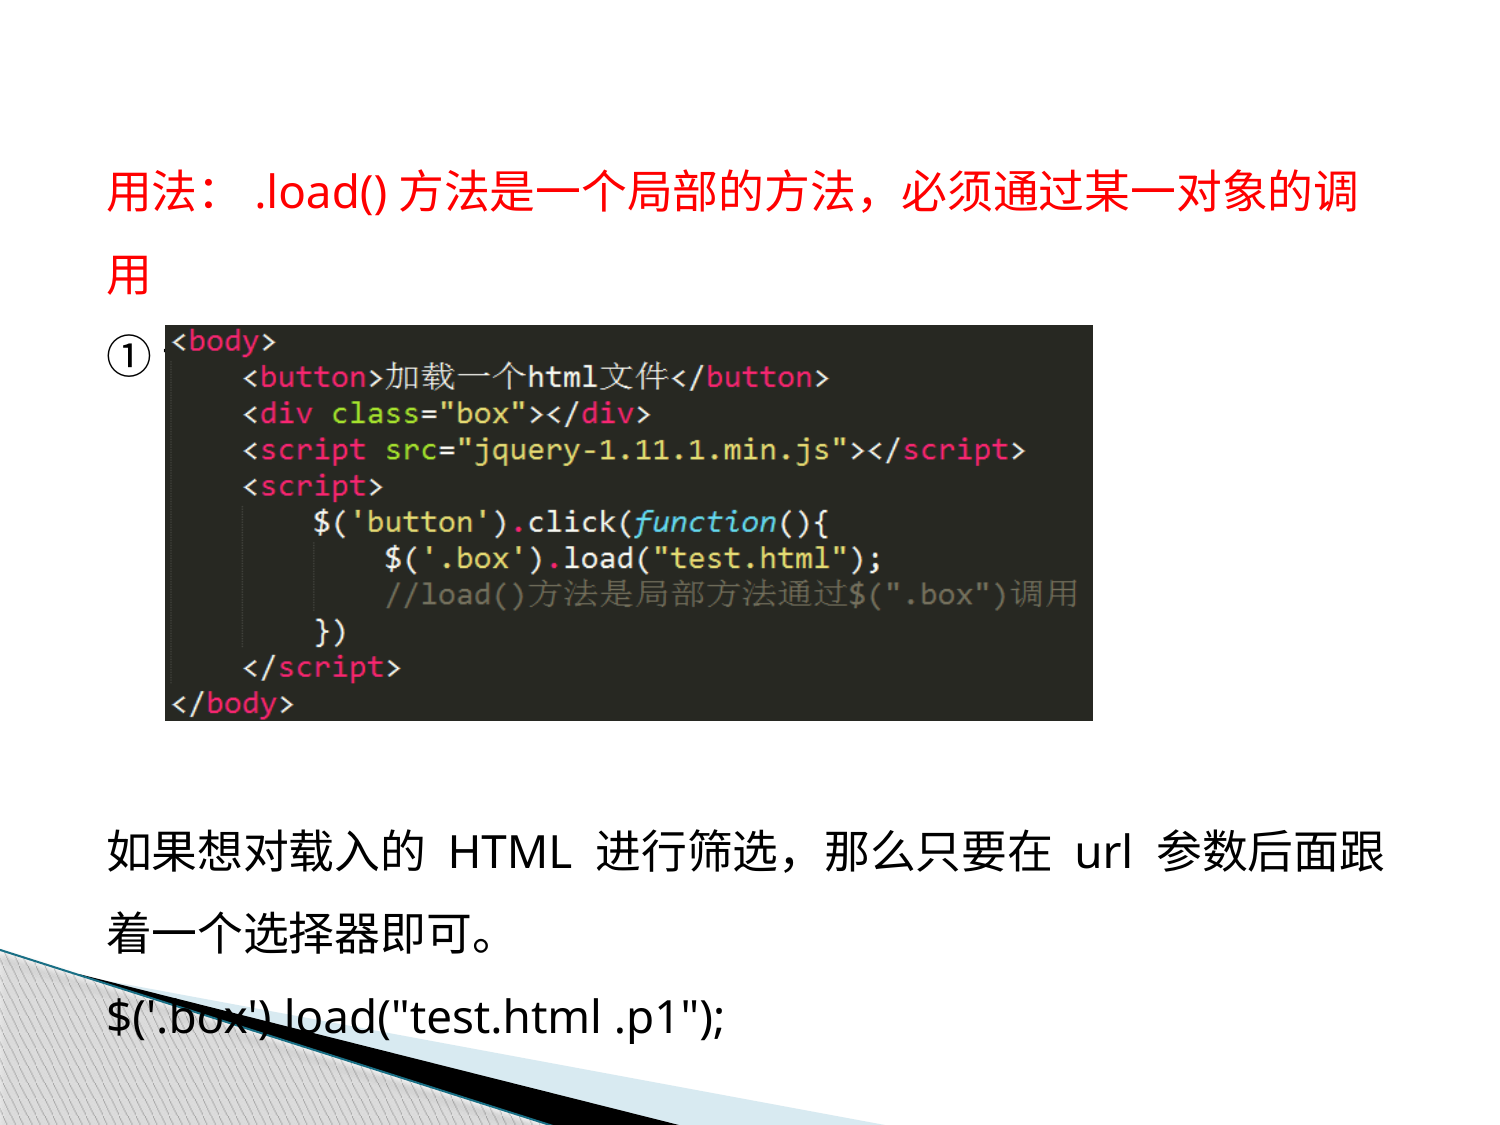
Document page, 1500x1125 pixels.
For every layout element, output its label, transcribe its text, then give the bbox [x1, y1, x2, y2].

picture [165, 325, 1093, 721]
text_box 用法：.load()方法是一个局部的方法，必须通过某一对象的调用 ①请求文件 如果想对载入的 HTML 进行筛选，那么只要在 url 参数后面跟着一个选择器即可。 $('.box').load("test.html .p1"); [91, 127, 1409, 960]
